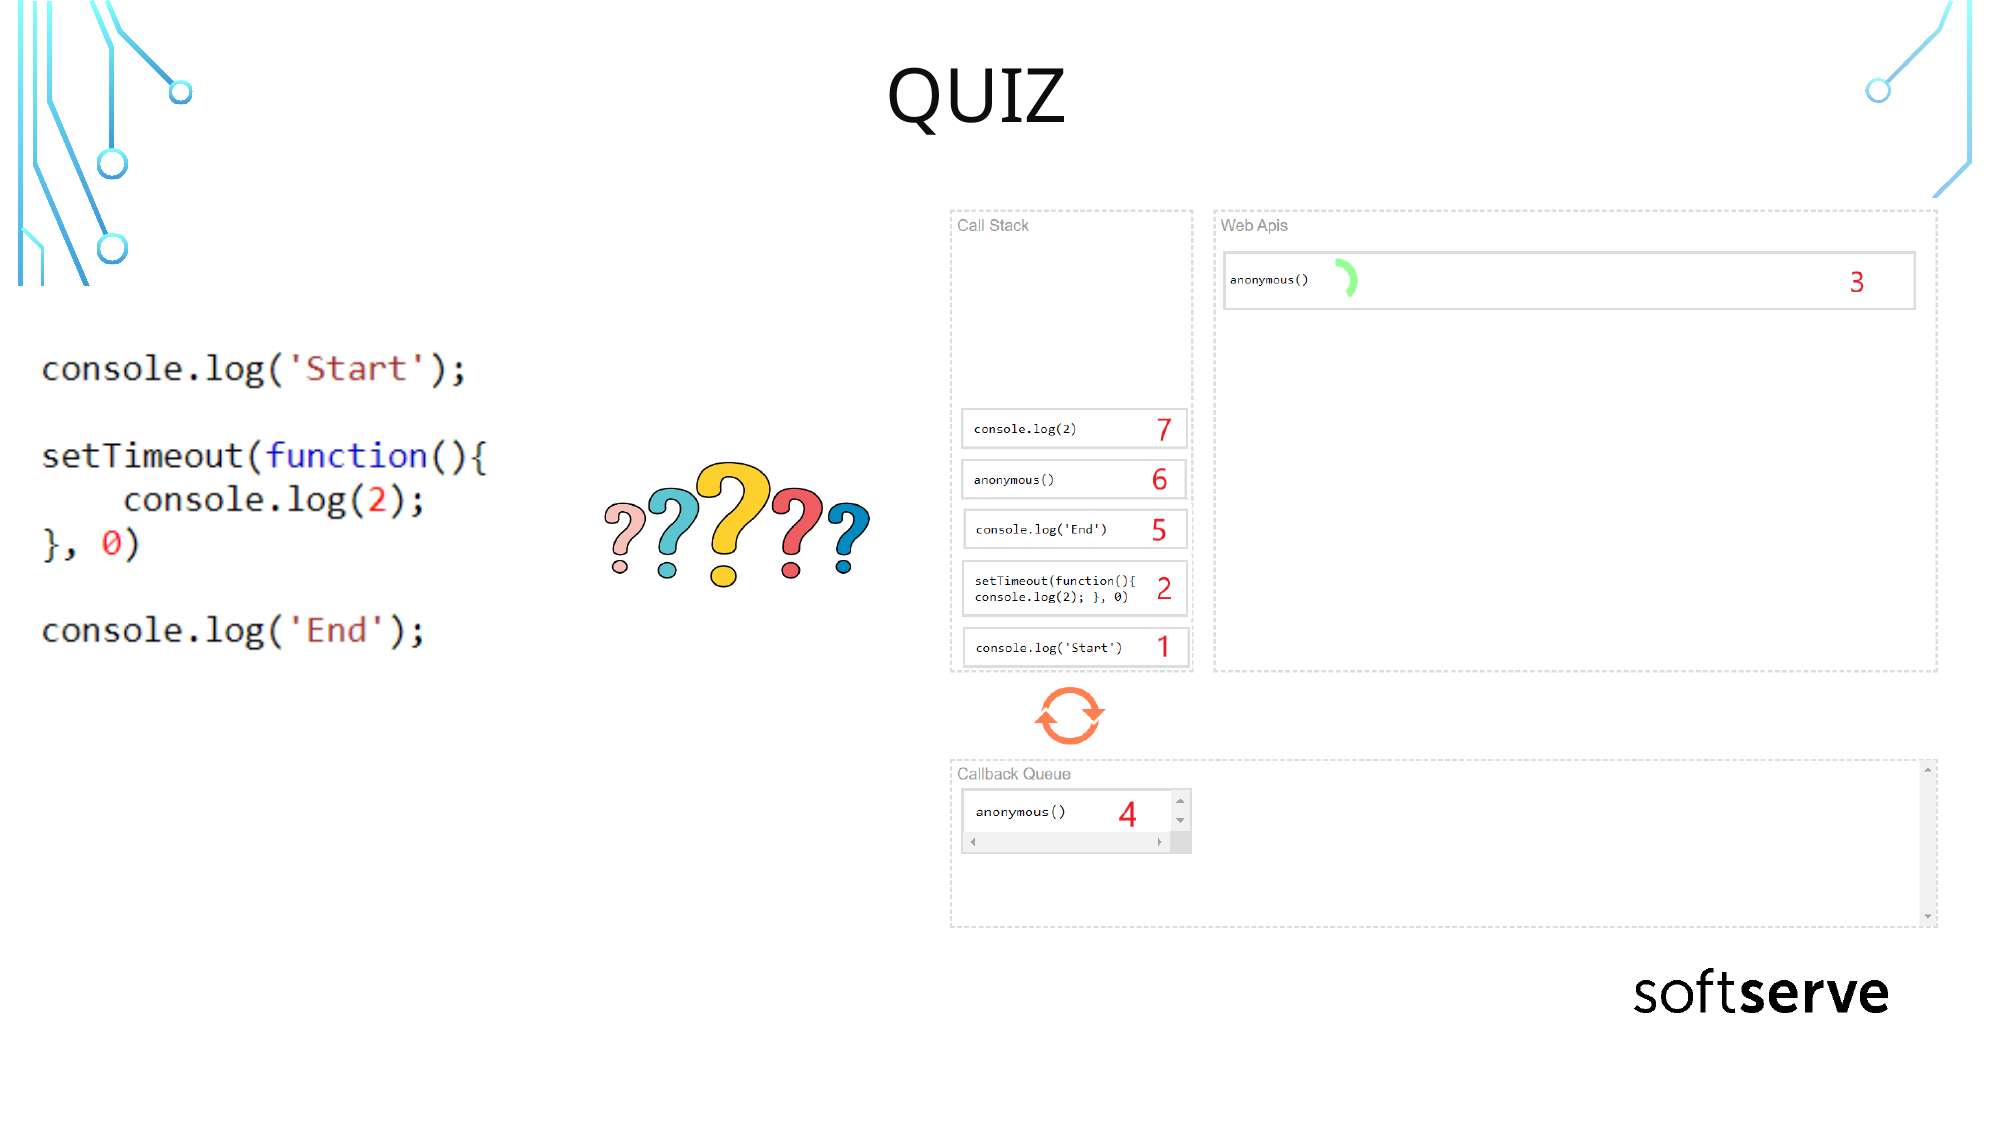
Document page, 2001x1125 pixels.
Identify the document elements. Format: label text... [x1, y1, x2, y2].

title qUIZ [96, 41, 1872, 155]
picture [24, 330, 516, 670]
picture [592, 438, 879, 629]
picture [1634, 968, 1888, 1013]
picture [936, 198, 1947, 934]
